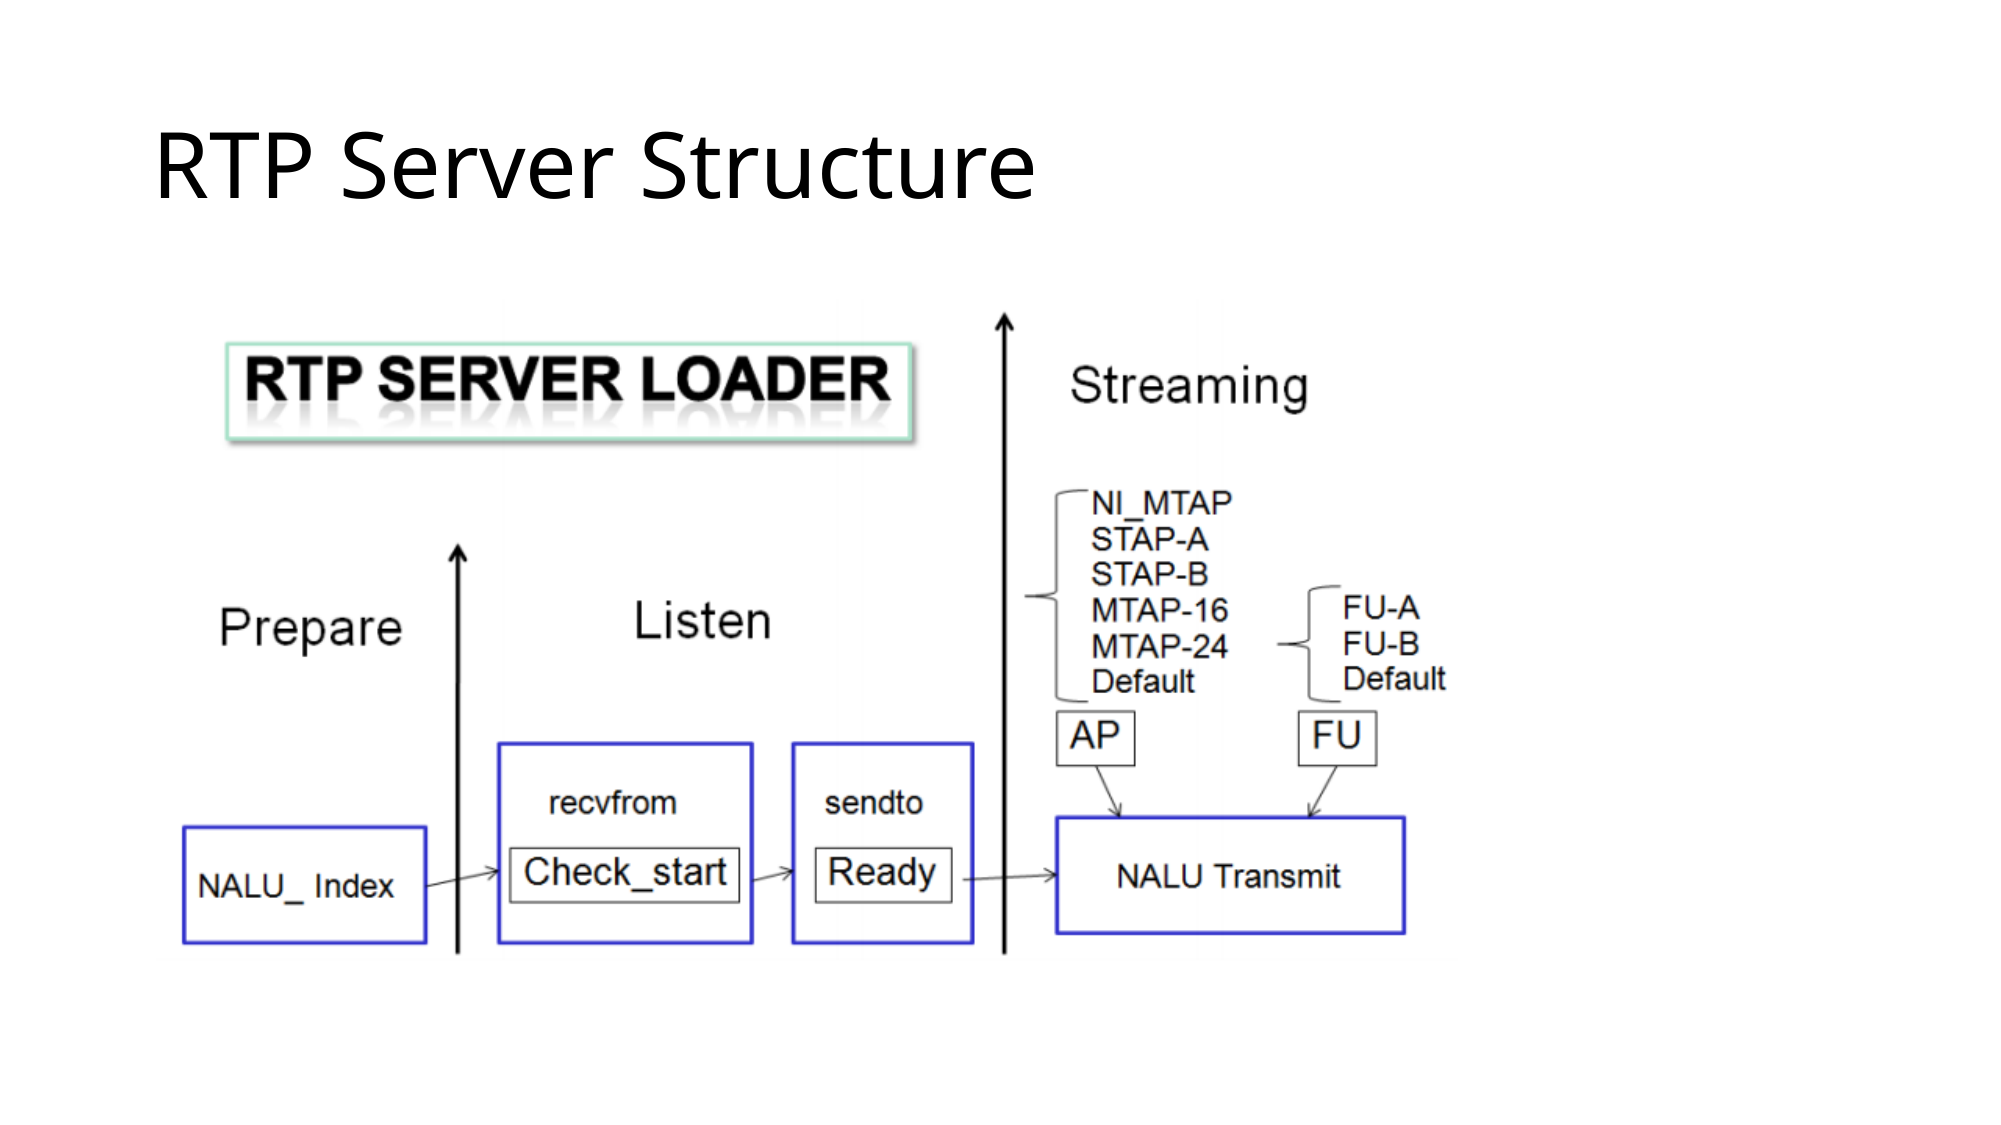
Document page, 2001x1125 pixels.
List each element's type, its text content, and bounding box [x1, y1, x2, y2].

title RTP Server Structure [137, 59, 1863, 278]
picture [137, 299, 1500, 1012]
